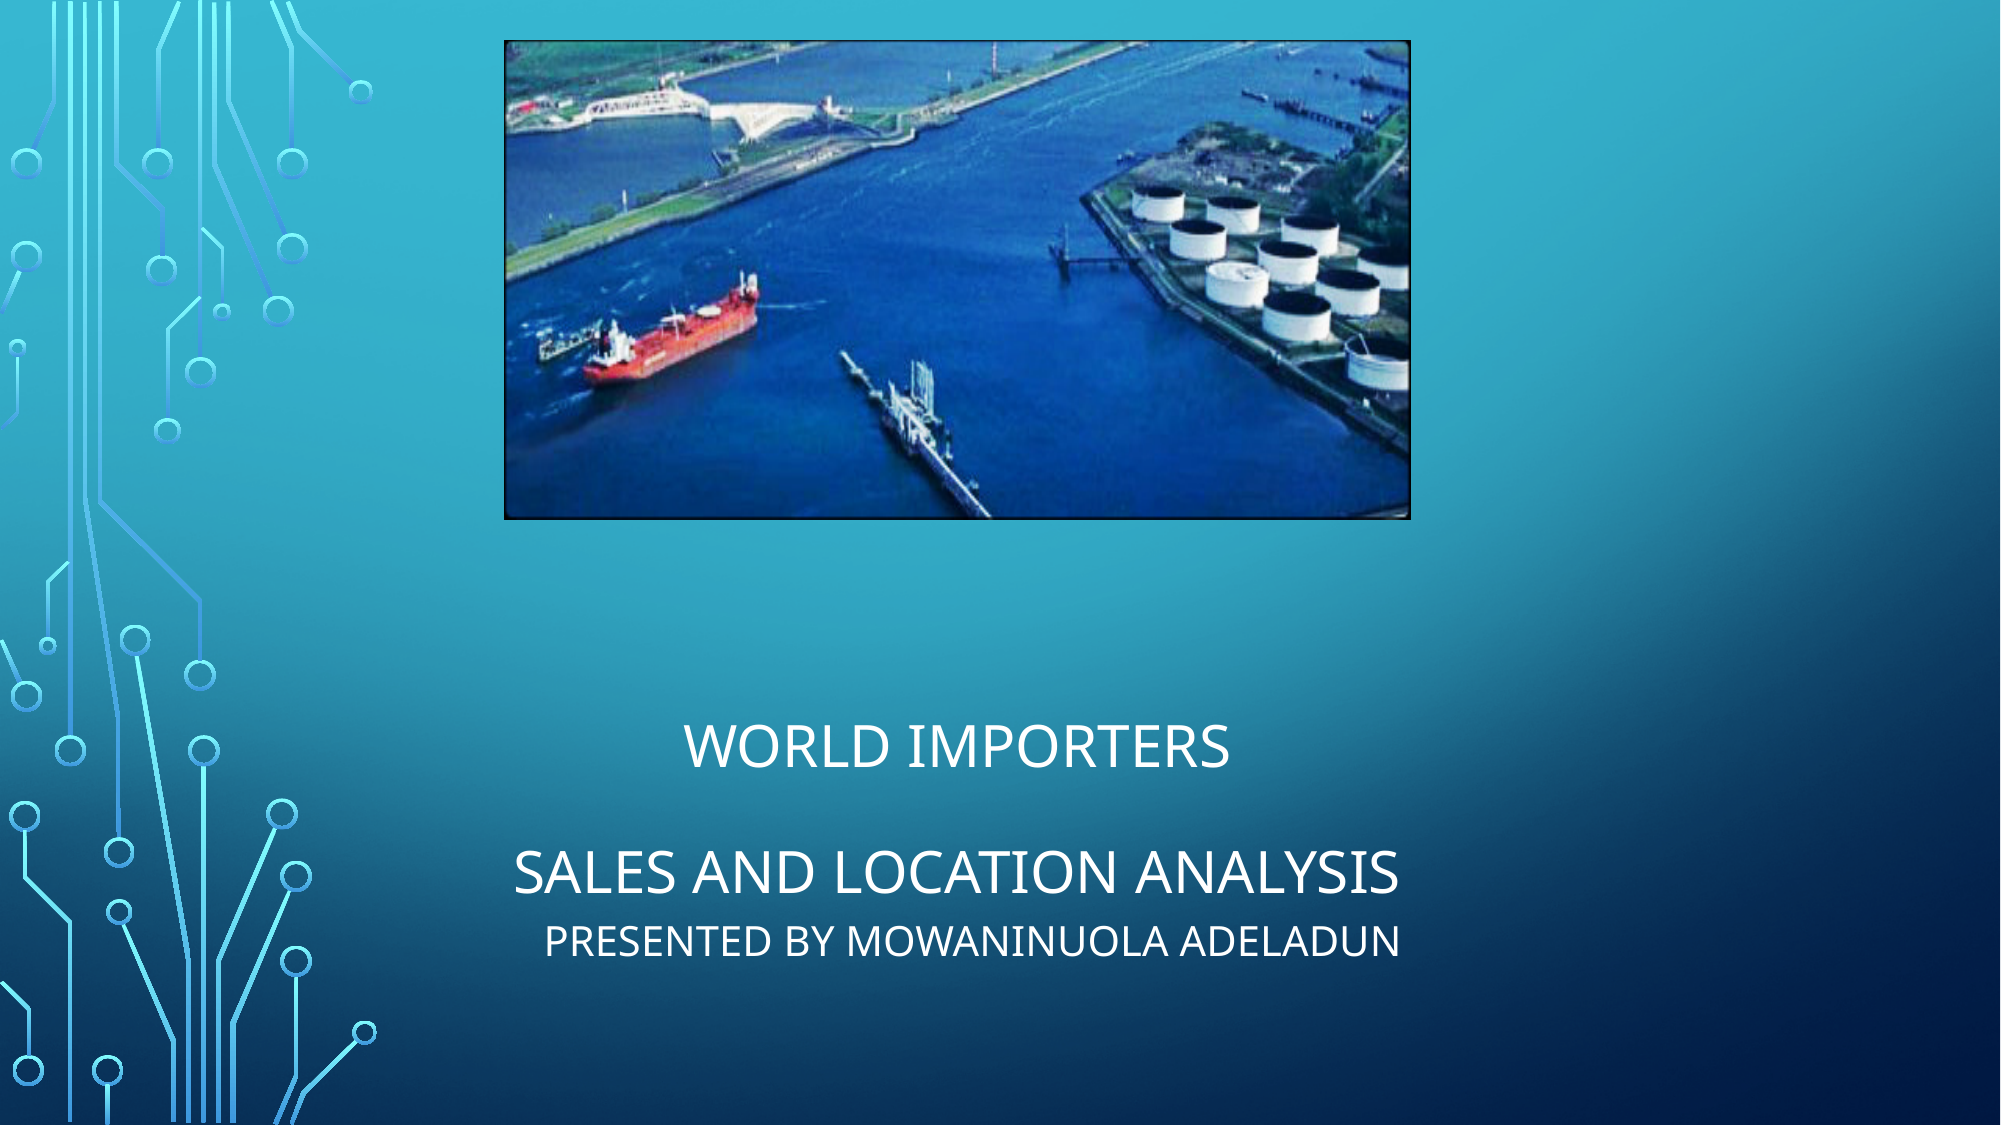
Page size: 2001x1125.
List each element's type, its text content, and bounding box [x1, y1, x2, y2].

subtitle Presented by Mowaninuola adeladun [234, 896, 1711, 1008]
picture [504, 40, 1411, 520]
title WORLD IMPORTERS Sales and Location analysis [358, 519, 1556, 896]
